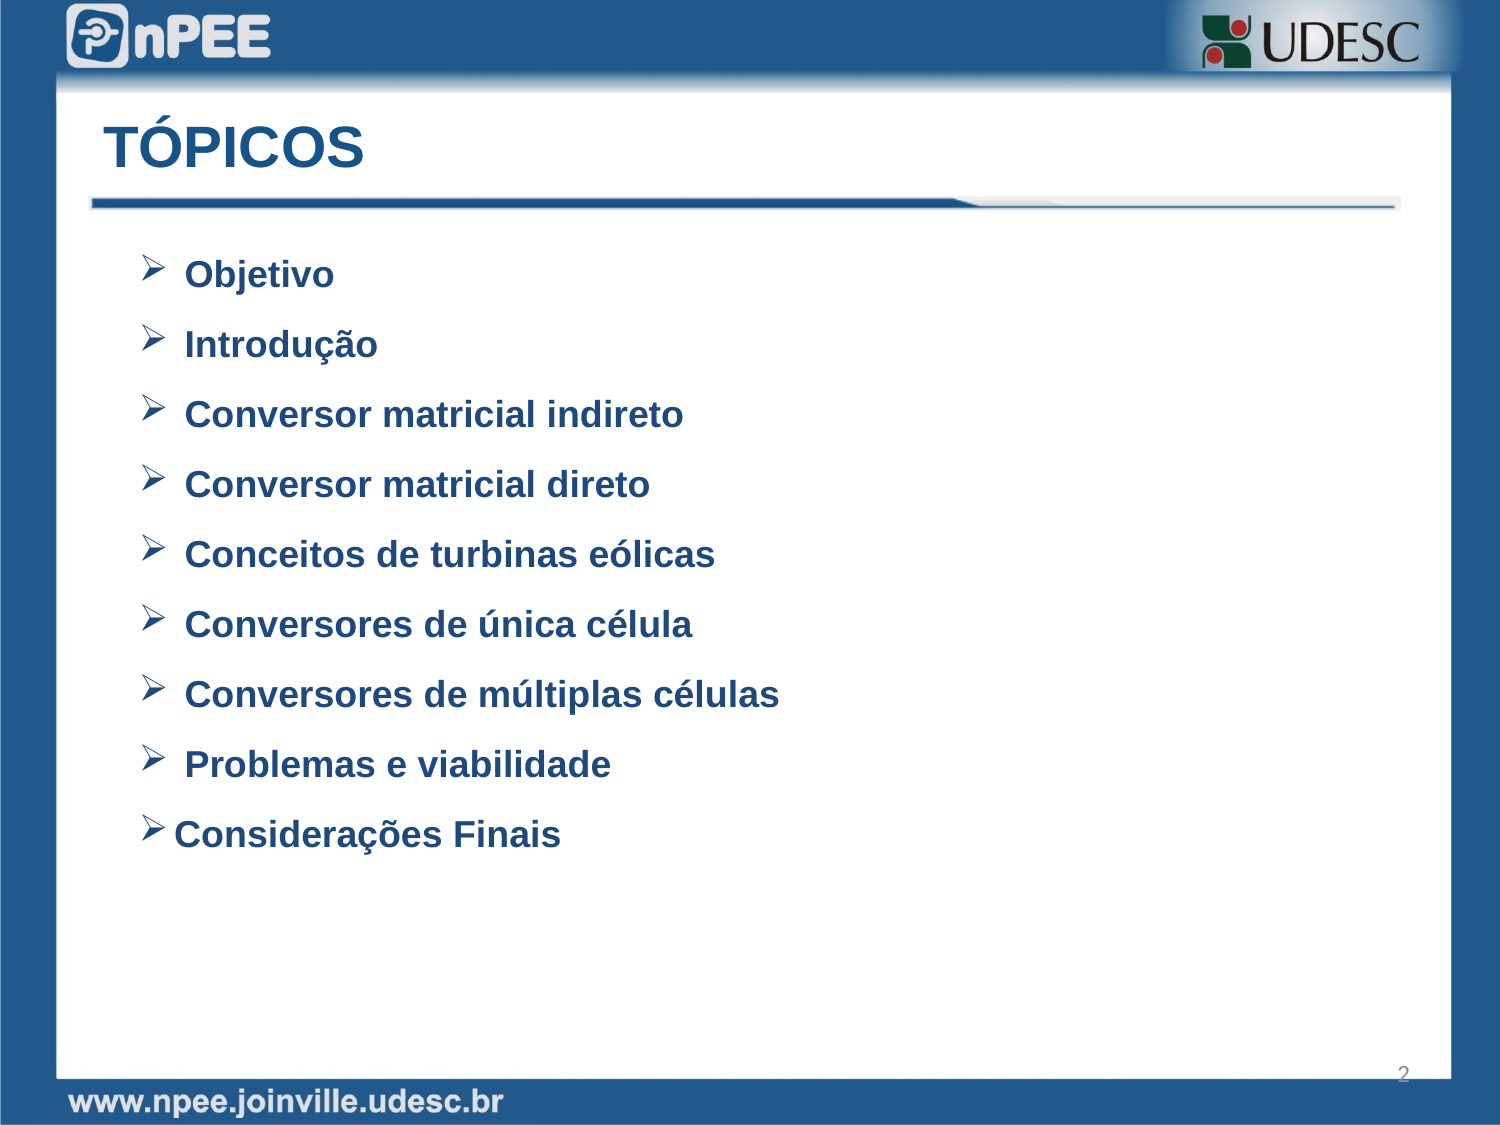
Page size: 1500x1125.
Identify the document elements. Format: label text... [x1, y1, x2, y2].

text_box TÓPICOS [88, 101, 1117, 187]
picture [0, 0, 1500, 1125]
slide_number 2 [1074, 1042, 1425, 1103]
text_box Objetivo Introdução Conversor matricial indireto Conversor matricial direto Conceitos de turbinas eólicas Conversores de única célula Conversores de múltiplas células Problemas e viabilidade Considerações Finais [123, 219, 1390, 862]
